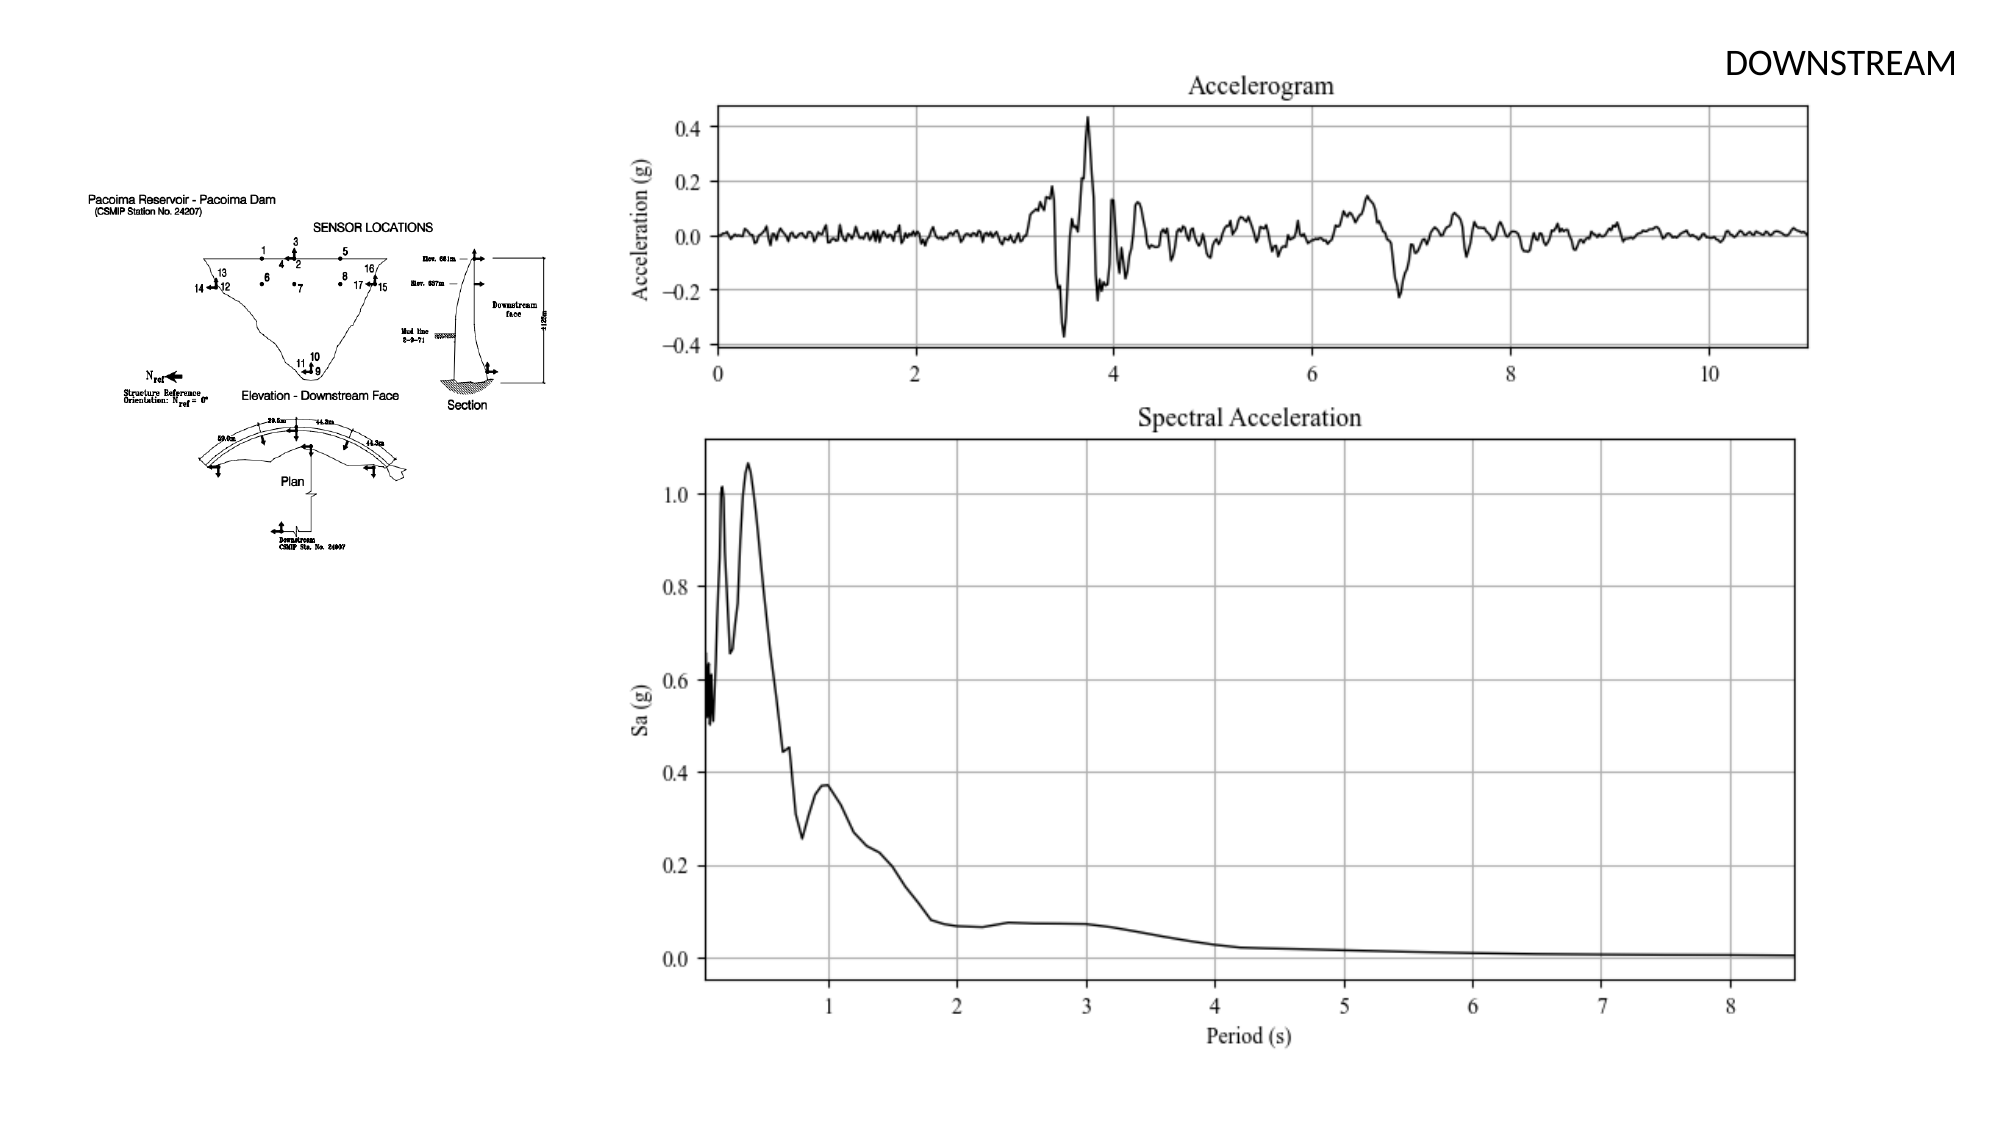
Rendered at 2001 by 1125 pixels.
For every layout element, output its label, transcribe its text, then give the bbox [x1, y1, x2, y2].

picture [59, 179, 562, 568]
picture [615, 60, 1823, 1065]
text_box DOWNSTREAM [1710, 30, 2000, 91]
